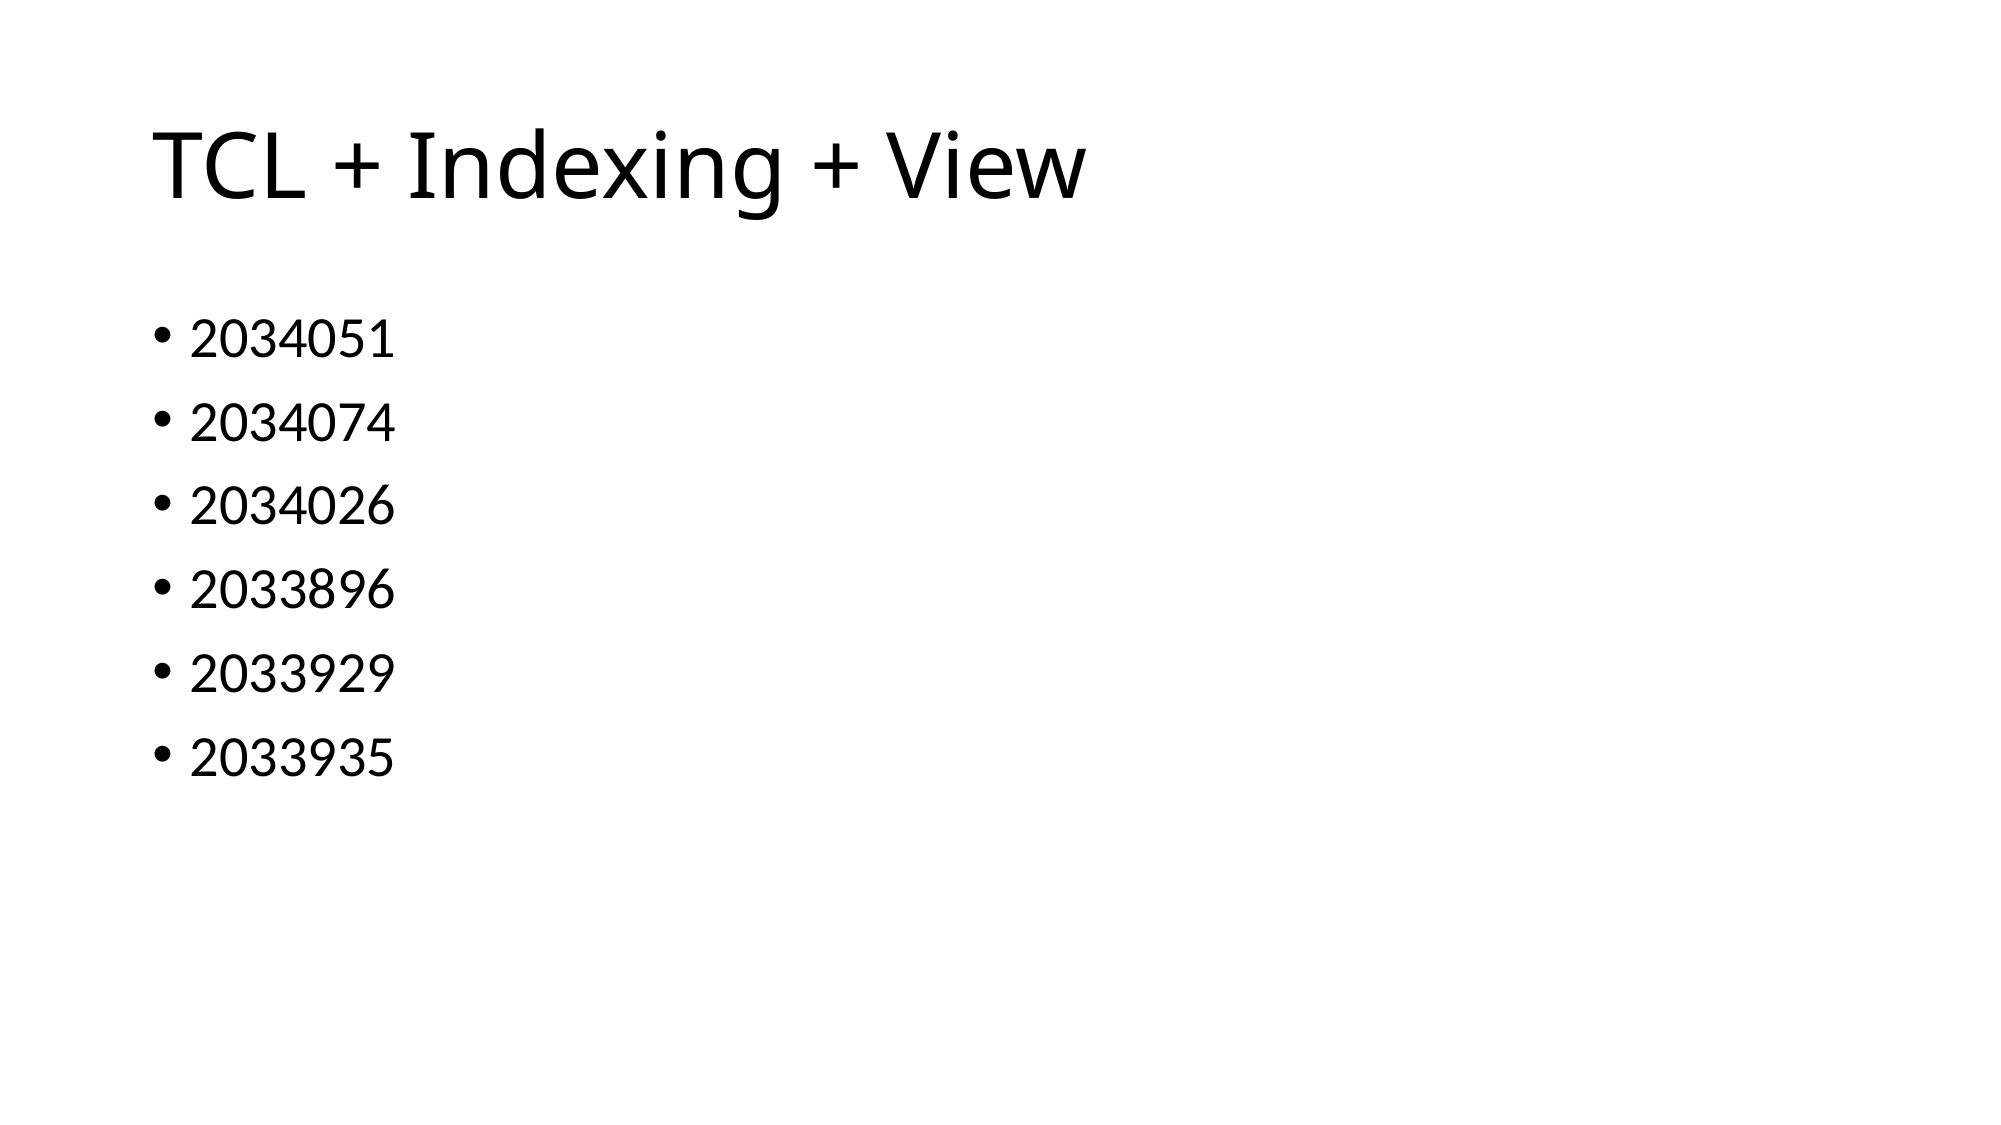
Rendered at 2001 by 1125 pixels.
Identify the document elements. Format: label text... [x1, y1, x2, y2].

list 2034051 2034074 2034026 2033896 2033929 2033935 [137, 299, 1863, 1014]
title TCL + Indexing + View [137, 59, 1863, 278]
